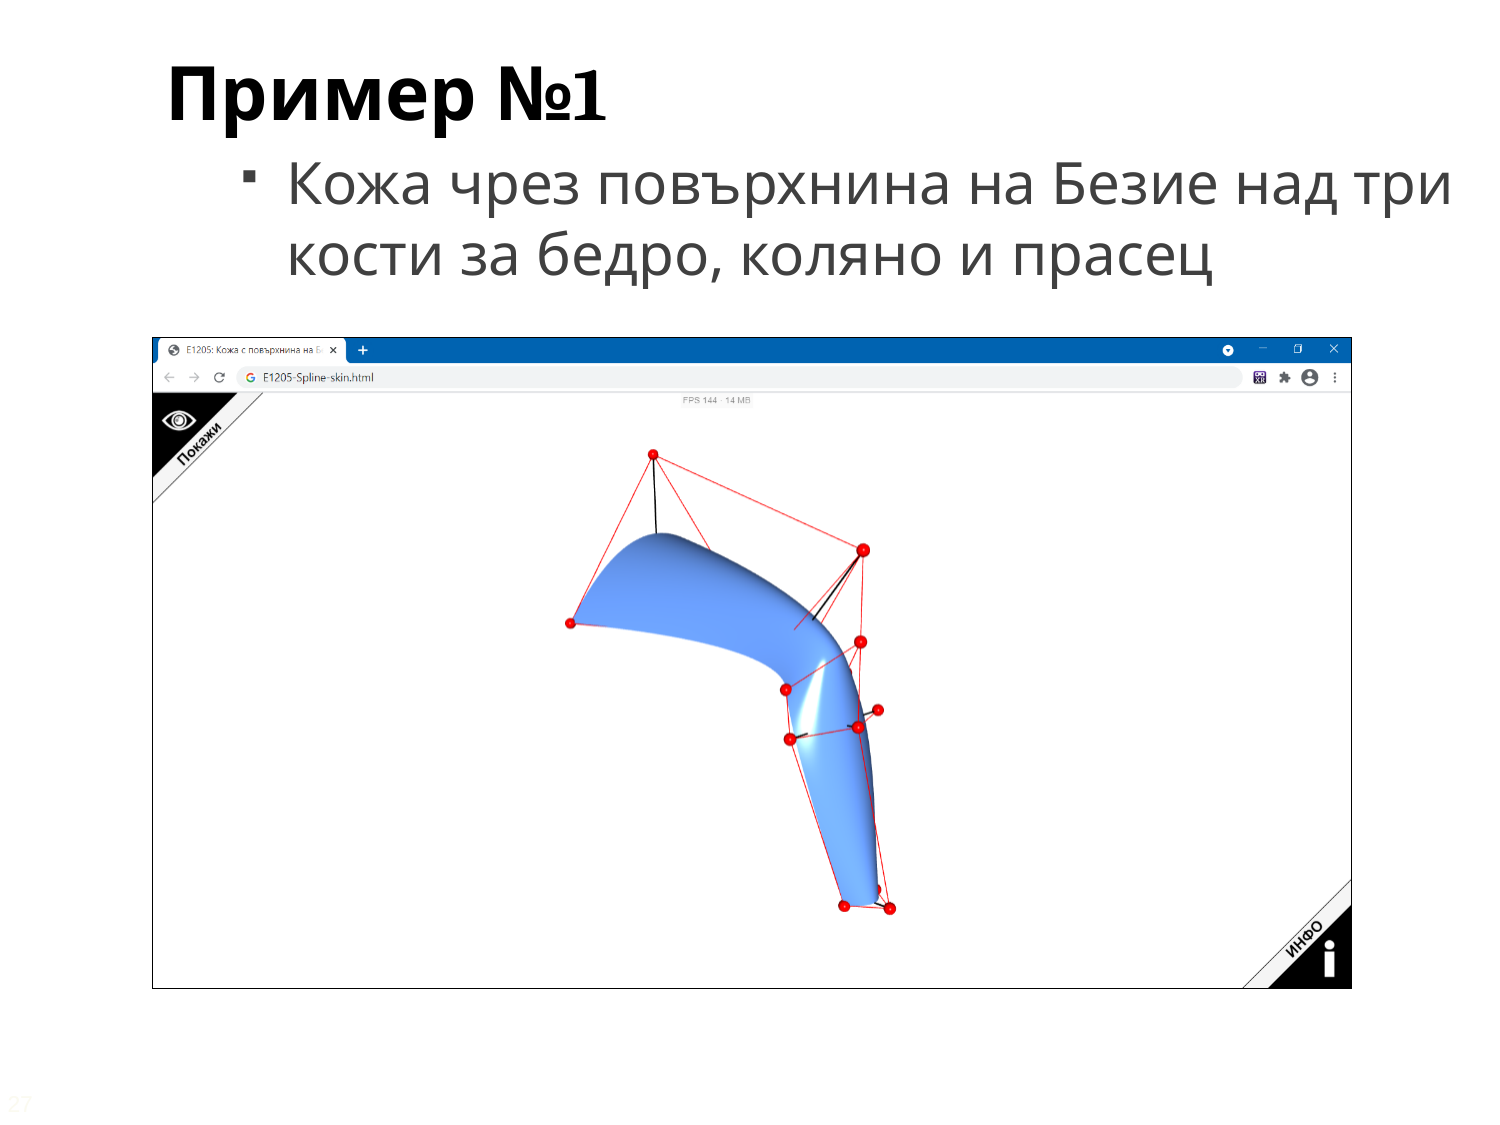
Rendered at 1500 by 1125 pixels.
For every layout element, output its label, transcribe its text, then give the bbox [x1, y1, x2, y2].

picture [151, 337, 1353, 989]
list Пример №1 Кожа чрез повърхнина на Безие над три кости за бедро, коляно и прасец [150, 37, 1488, 1113]
